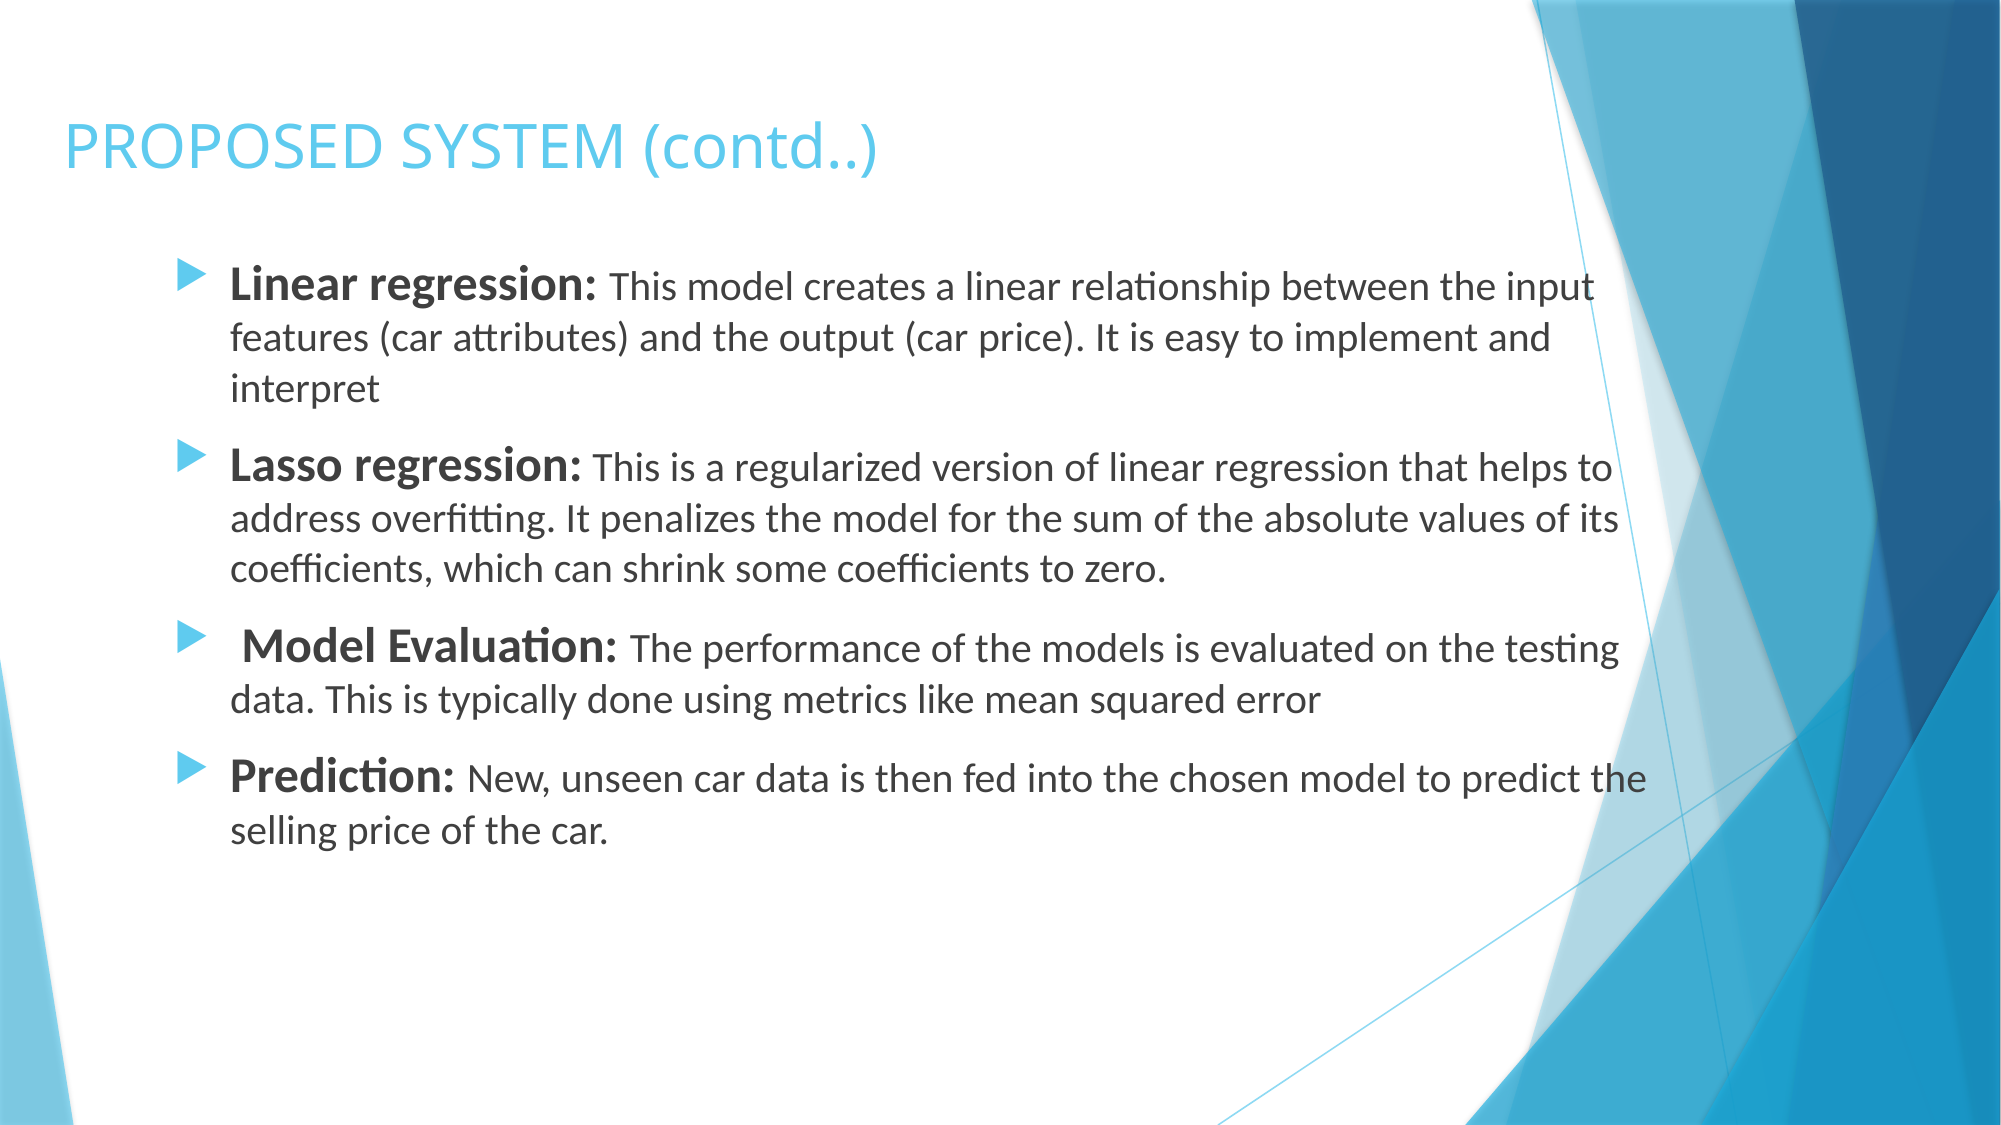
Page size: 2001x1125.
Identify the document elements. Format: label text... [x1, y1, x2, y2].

list Linear regression: This model creates a linear relationship between the input features (car attributes) and the output (car price). It is easy to implement and interpret Lasso regression: This is a regularized version of linear regression that helps to address overfitting. It penalizes the model for the sum of the absolute values of its coefficients, which can shrink some coefficients to zero. Model Evaluation: The performance of the models is evaluated on the testing data. This is typically done using metrics like mean squared error Prediction: New, unseen car data is then fed into the chosen model to predict the selling price of the car. [158, 242, 1705, 1097]
title PROPOSED SYSTEM (contd..) [48, 99, 1522, 190]
